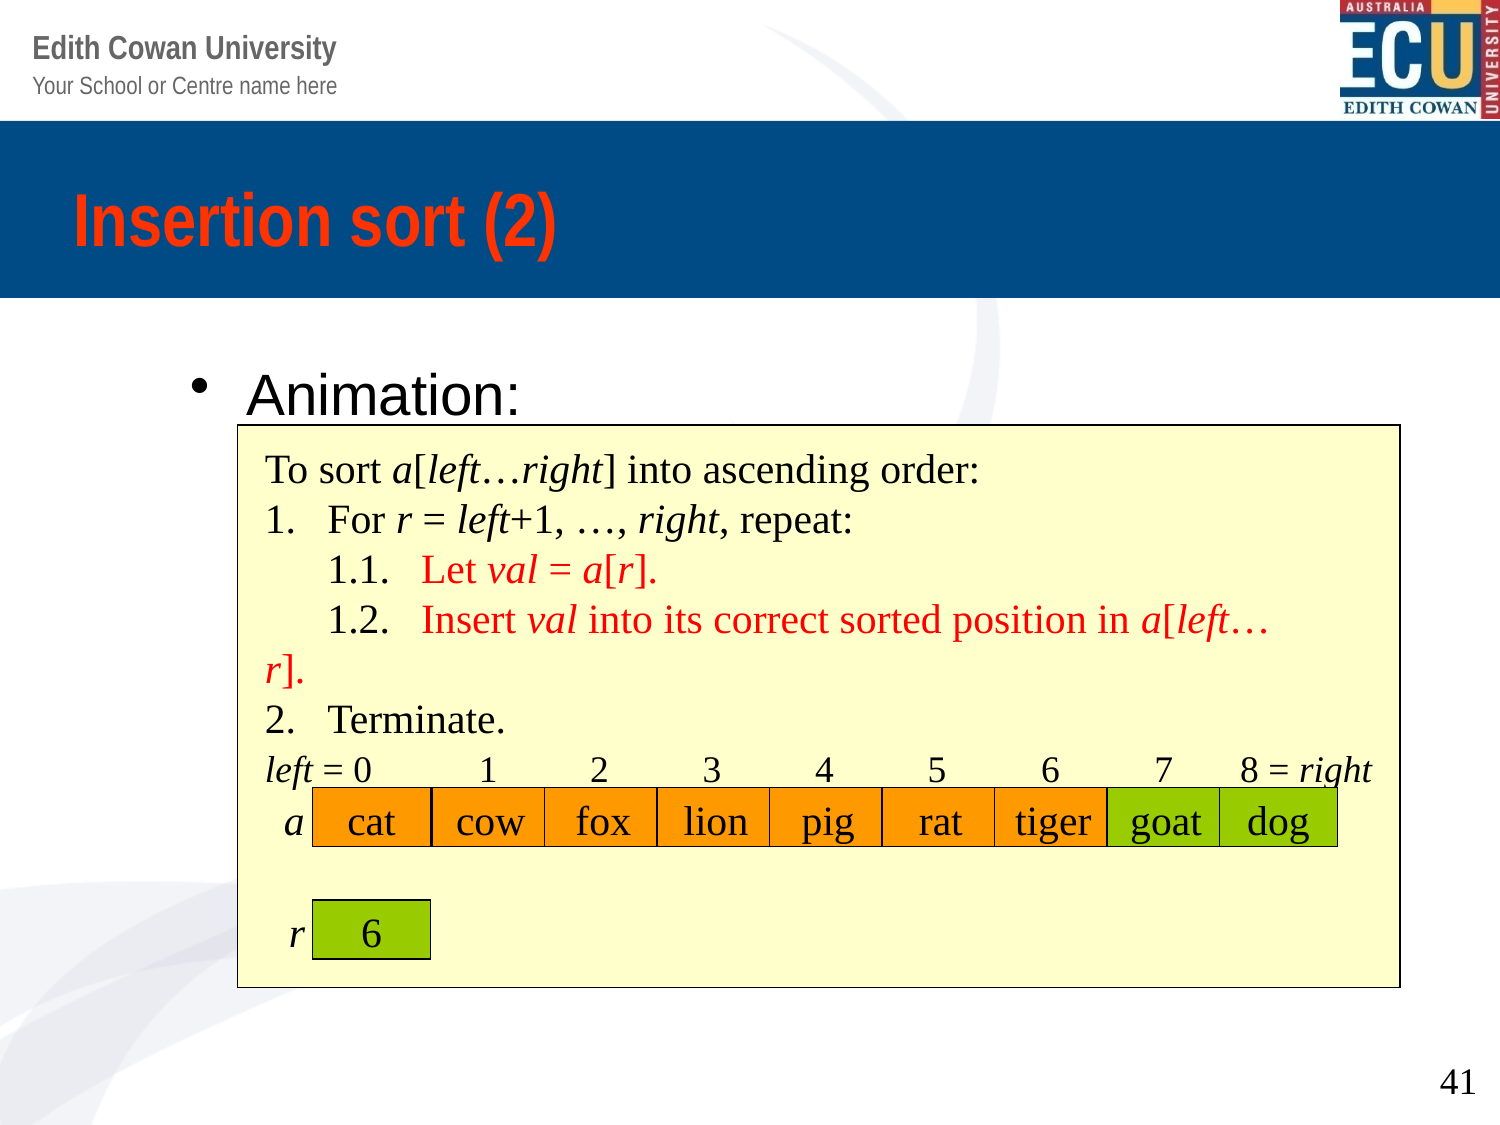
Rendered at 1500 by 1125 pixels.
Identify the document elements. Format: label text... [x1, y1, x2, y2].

picture [0, 0, 1043, 120]
picture [0, 298, 1043, 1125]
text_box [237, 424, 1401, 988]
slide_number 41 [1425, 1050, 1500, 1100]
title Insertion sort (2) [58, 163, 722, 265]
list Animation: [174, 349, 1451, 1026]
picture [1340, 0, 1500, 119]
